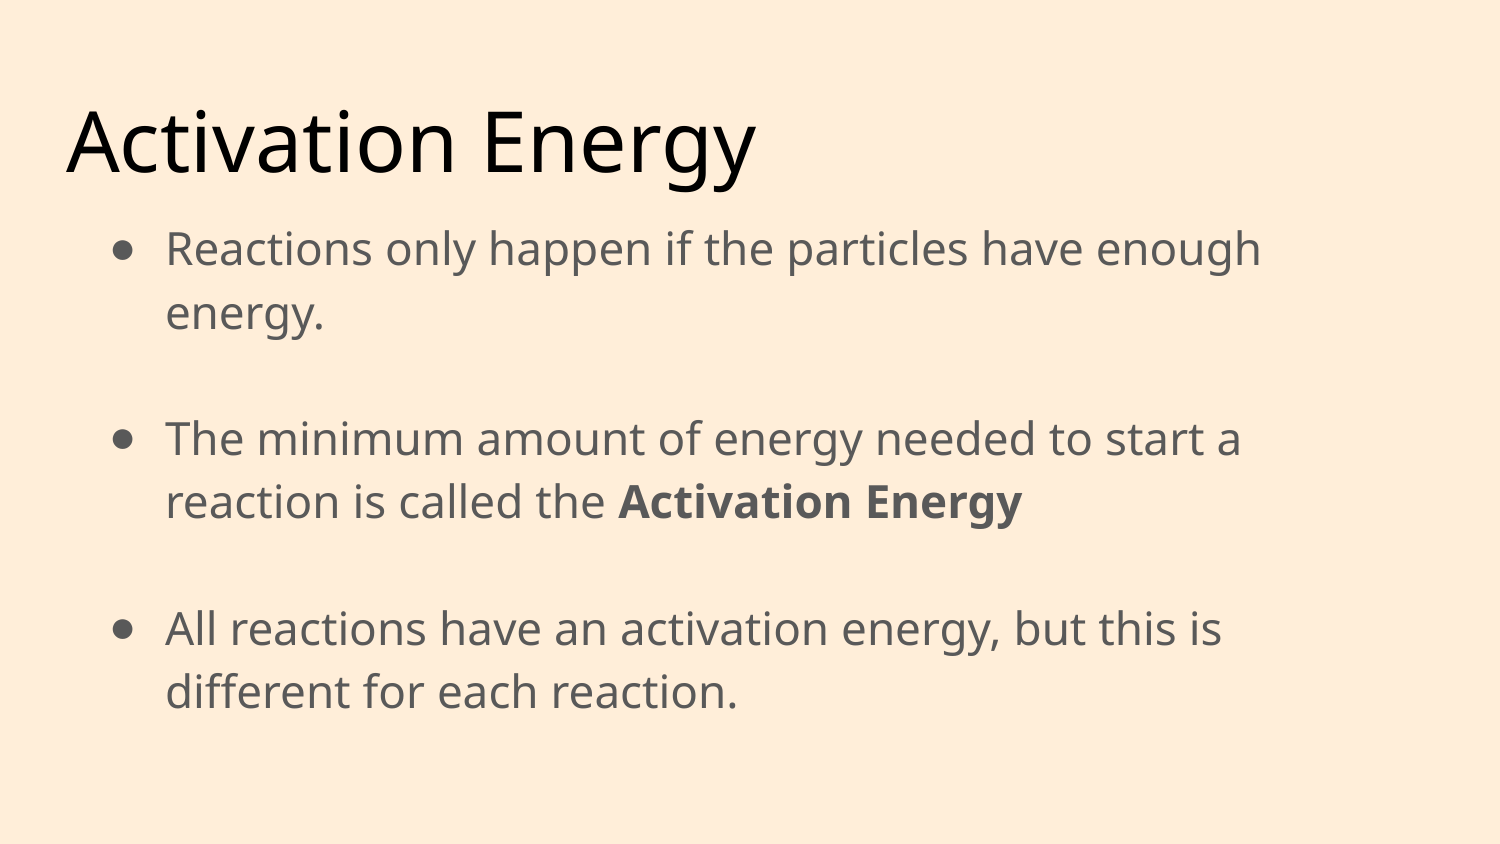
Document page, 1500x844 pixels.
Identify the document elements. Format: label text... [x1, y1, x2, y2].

title Activation Energy [51, 72, 1449, 167]
list Reactions only happen if the particles have enough energy. The minimum amount of energy needed to start a reaction is called the Activation Energy All reactions have an activation energy, but this is different for each reaction. [75, 196, 1352, 754]
